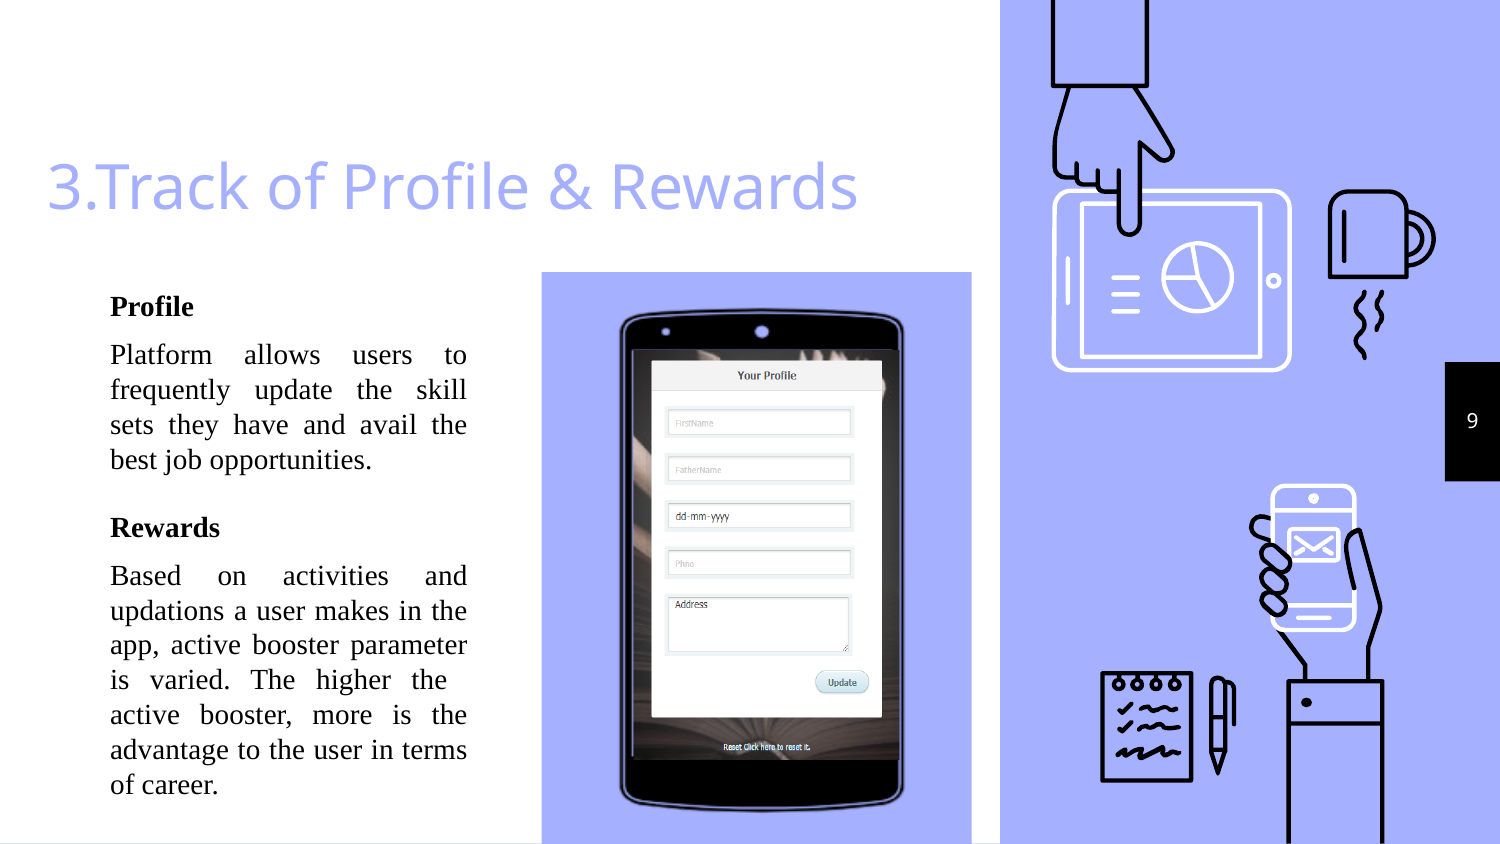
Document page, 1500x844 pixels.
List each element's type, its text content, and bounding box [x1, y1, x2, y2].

picture [541, 272, 972, 844]
title 3.Track of Profile & Rewards [0, 96, 972, 237]
list Rewards Based on activities and updations a user makes in the app, active booster parameter is varied. The higher the active booster, more is the advantage to the user in terms of career. [94, 493, 483, 802]
list Profile Platform allows users to frequently update the skill sets they have and avail the best job opportunities. [94, 272, 483, 468]
slide_number ‹#› [1444, 362, 1500, 482]
